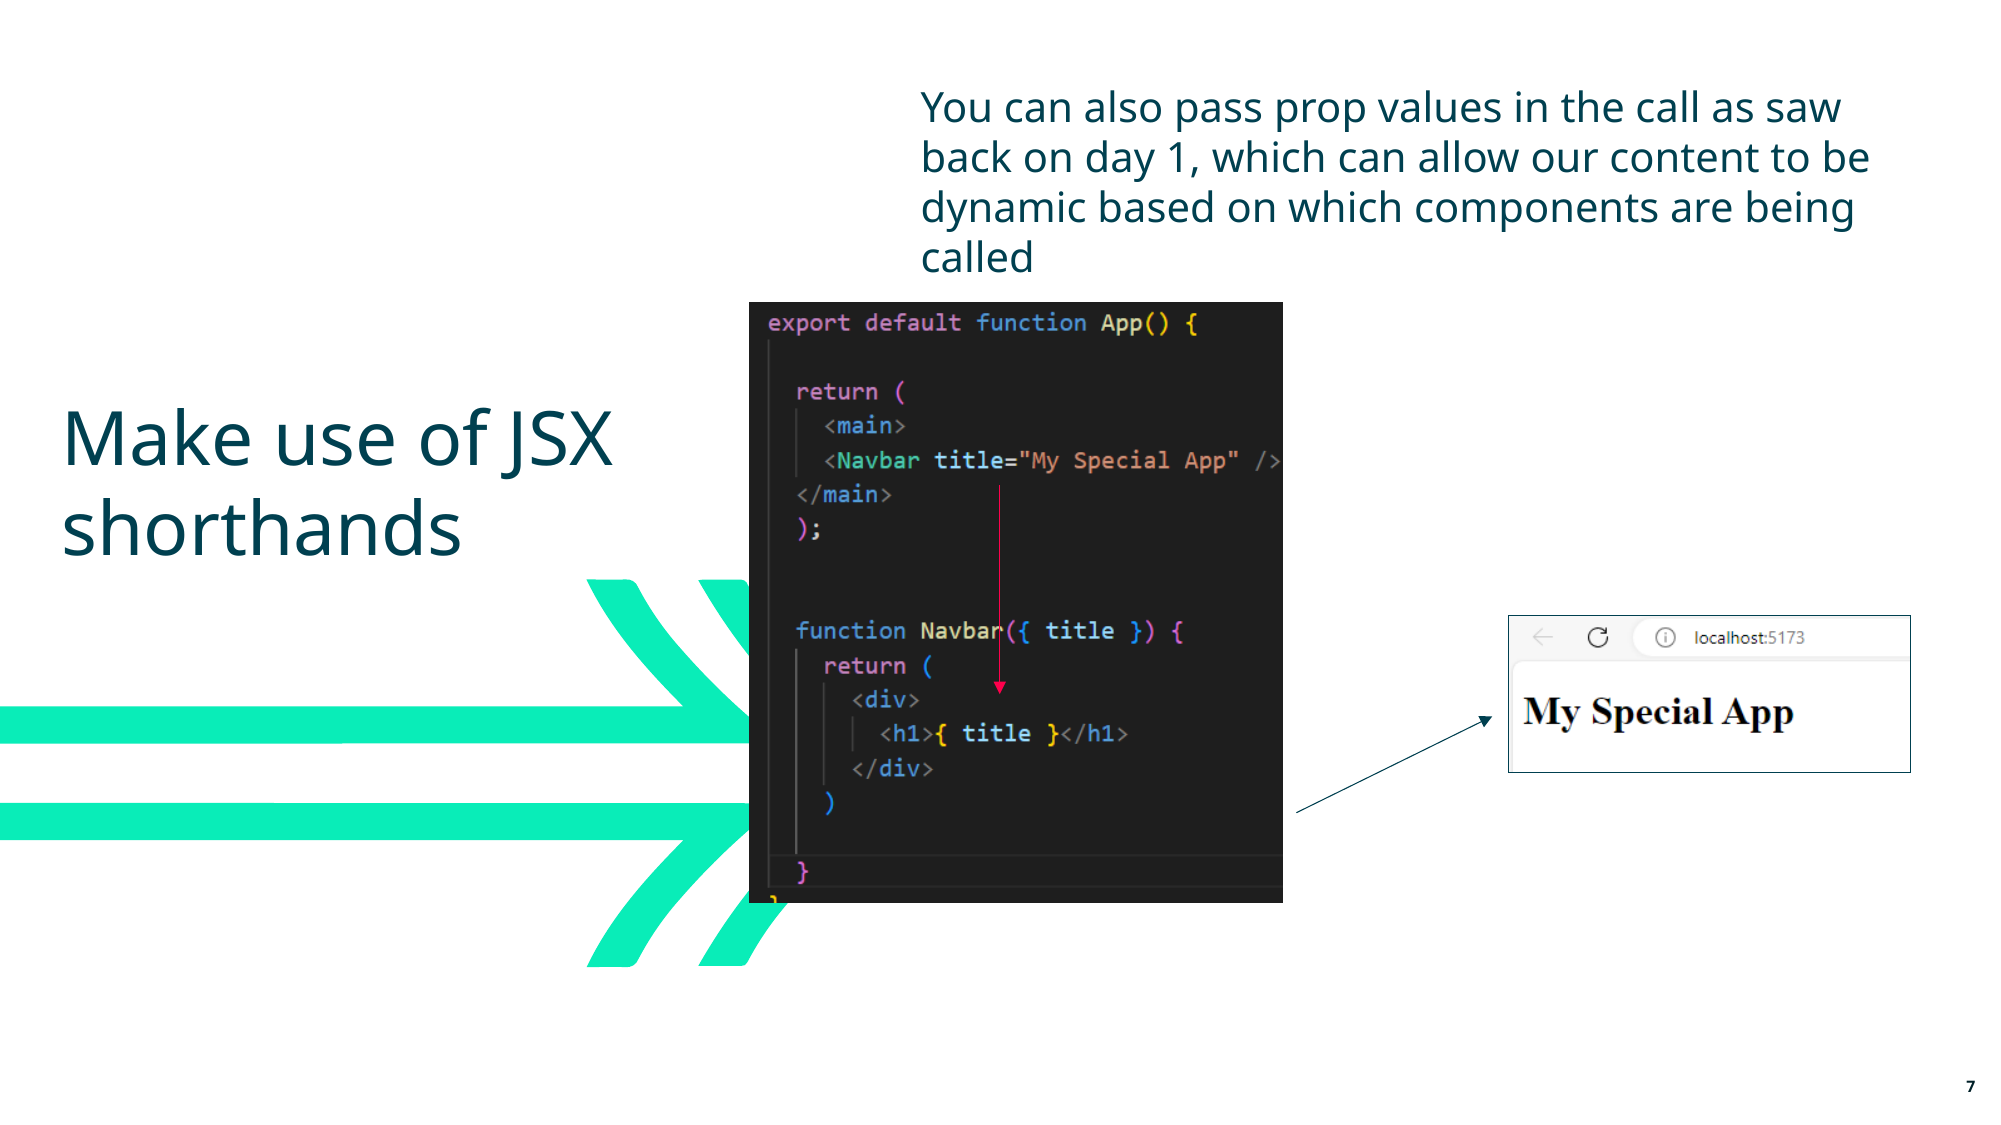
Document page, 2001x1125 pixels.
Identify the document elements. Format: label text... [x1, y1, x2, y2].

slide_number 7 [1846, 1068, 1976, 1098]
list Make use of JSX shorthands [61, 450, 668, 571]
picture [749, 302, 1283, 903]
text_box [1296, 716, 1493, 813]
text_box You can also pass prop values in the call as saw back on day 1, which can allow our content to be dynamic based on which components are being called [920, 81, 1911, 575]
picture [1510, 617, 1909, 771]
